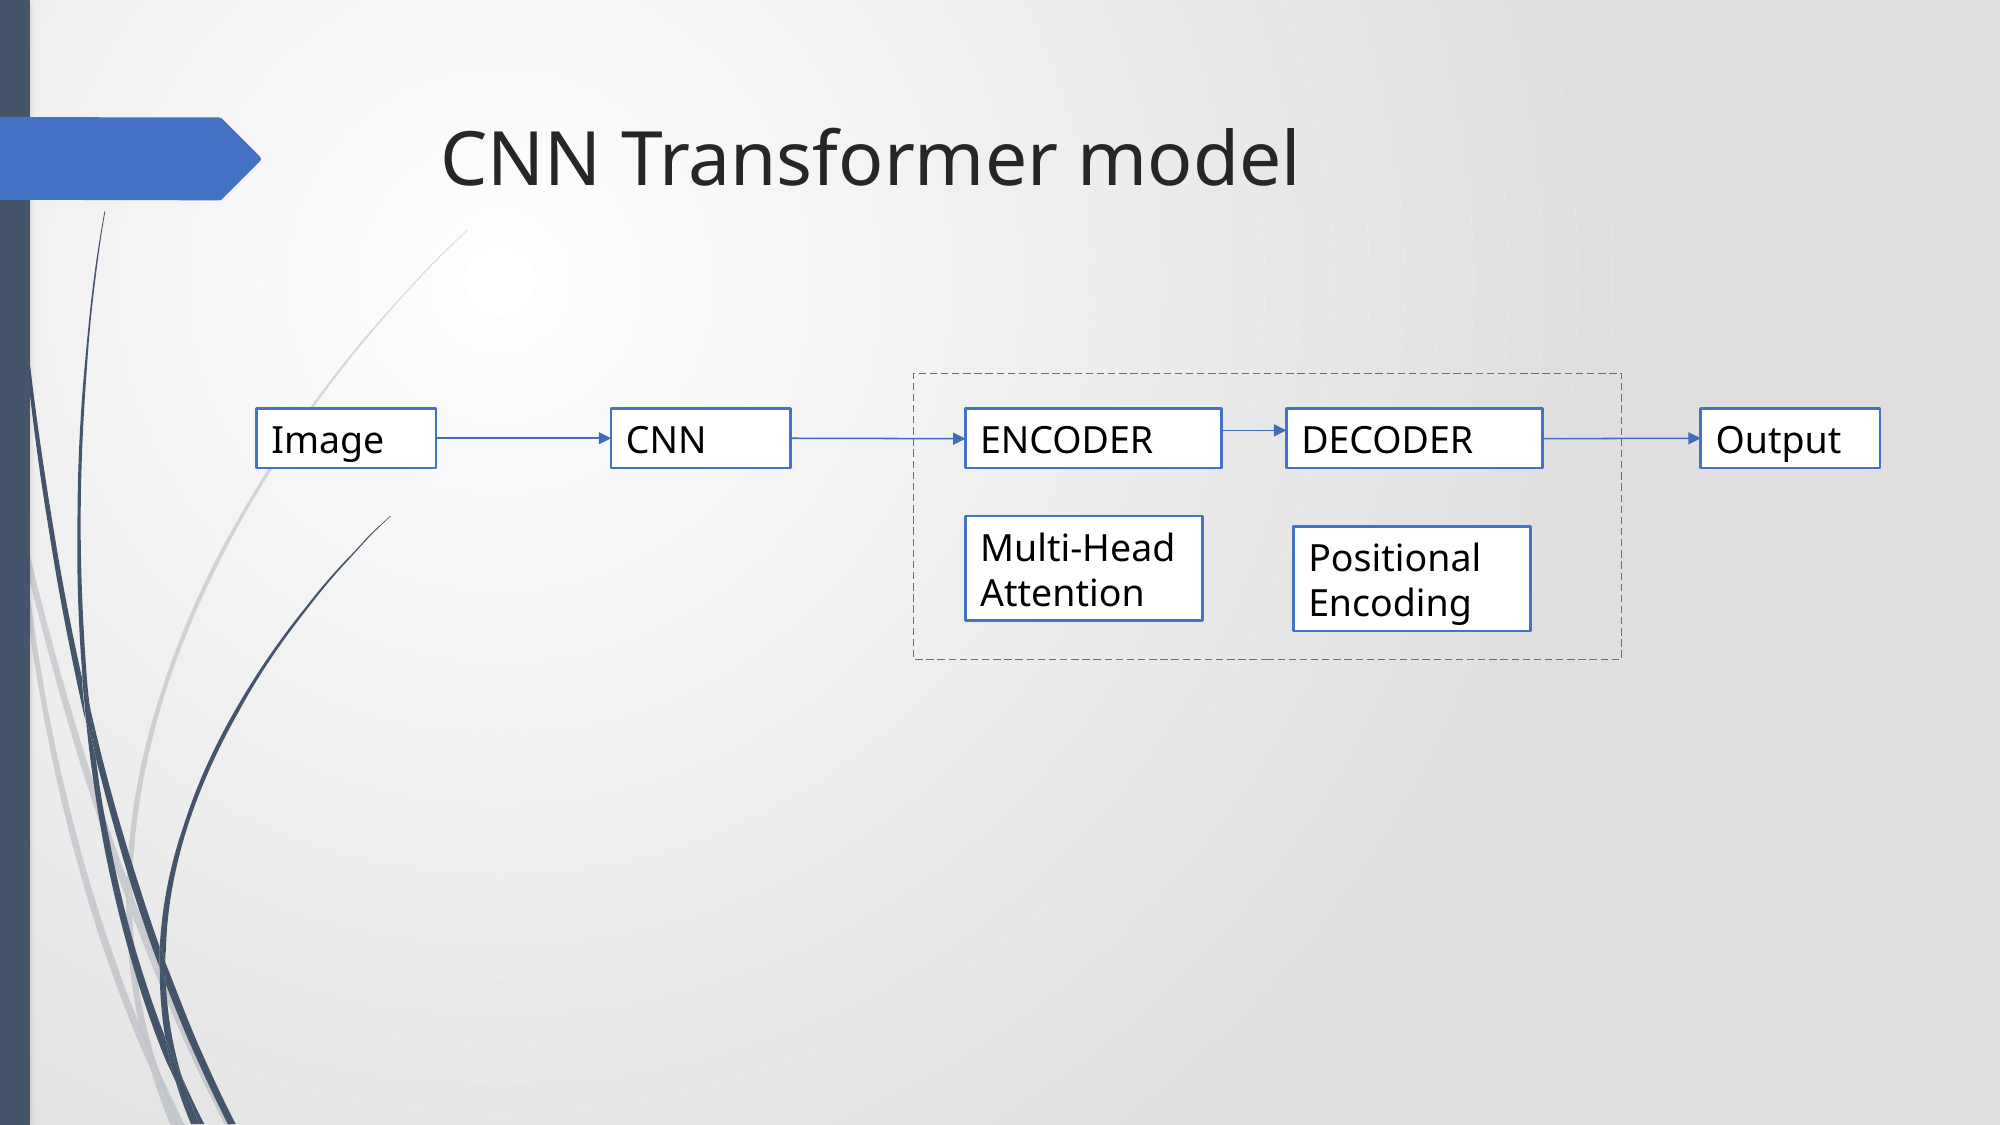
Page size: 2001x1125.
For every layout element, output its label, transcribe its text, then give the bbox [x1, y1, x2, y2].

text_box CNN [610, 407, 792, 469]
text_box Positional Encoding [1292, 525, 1532, 632]
text_box Multi-Head Attention [964, 515, 1204, 622]
text_box [913, 373, 1622, 660]
title CNN Transformer model [425, 102, 1888, 313]
text_box Image [255, 407, 437, 469]
text_box Output [1699, 407, 1881, 469]
